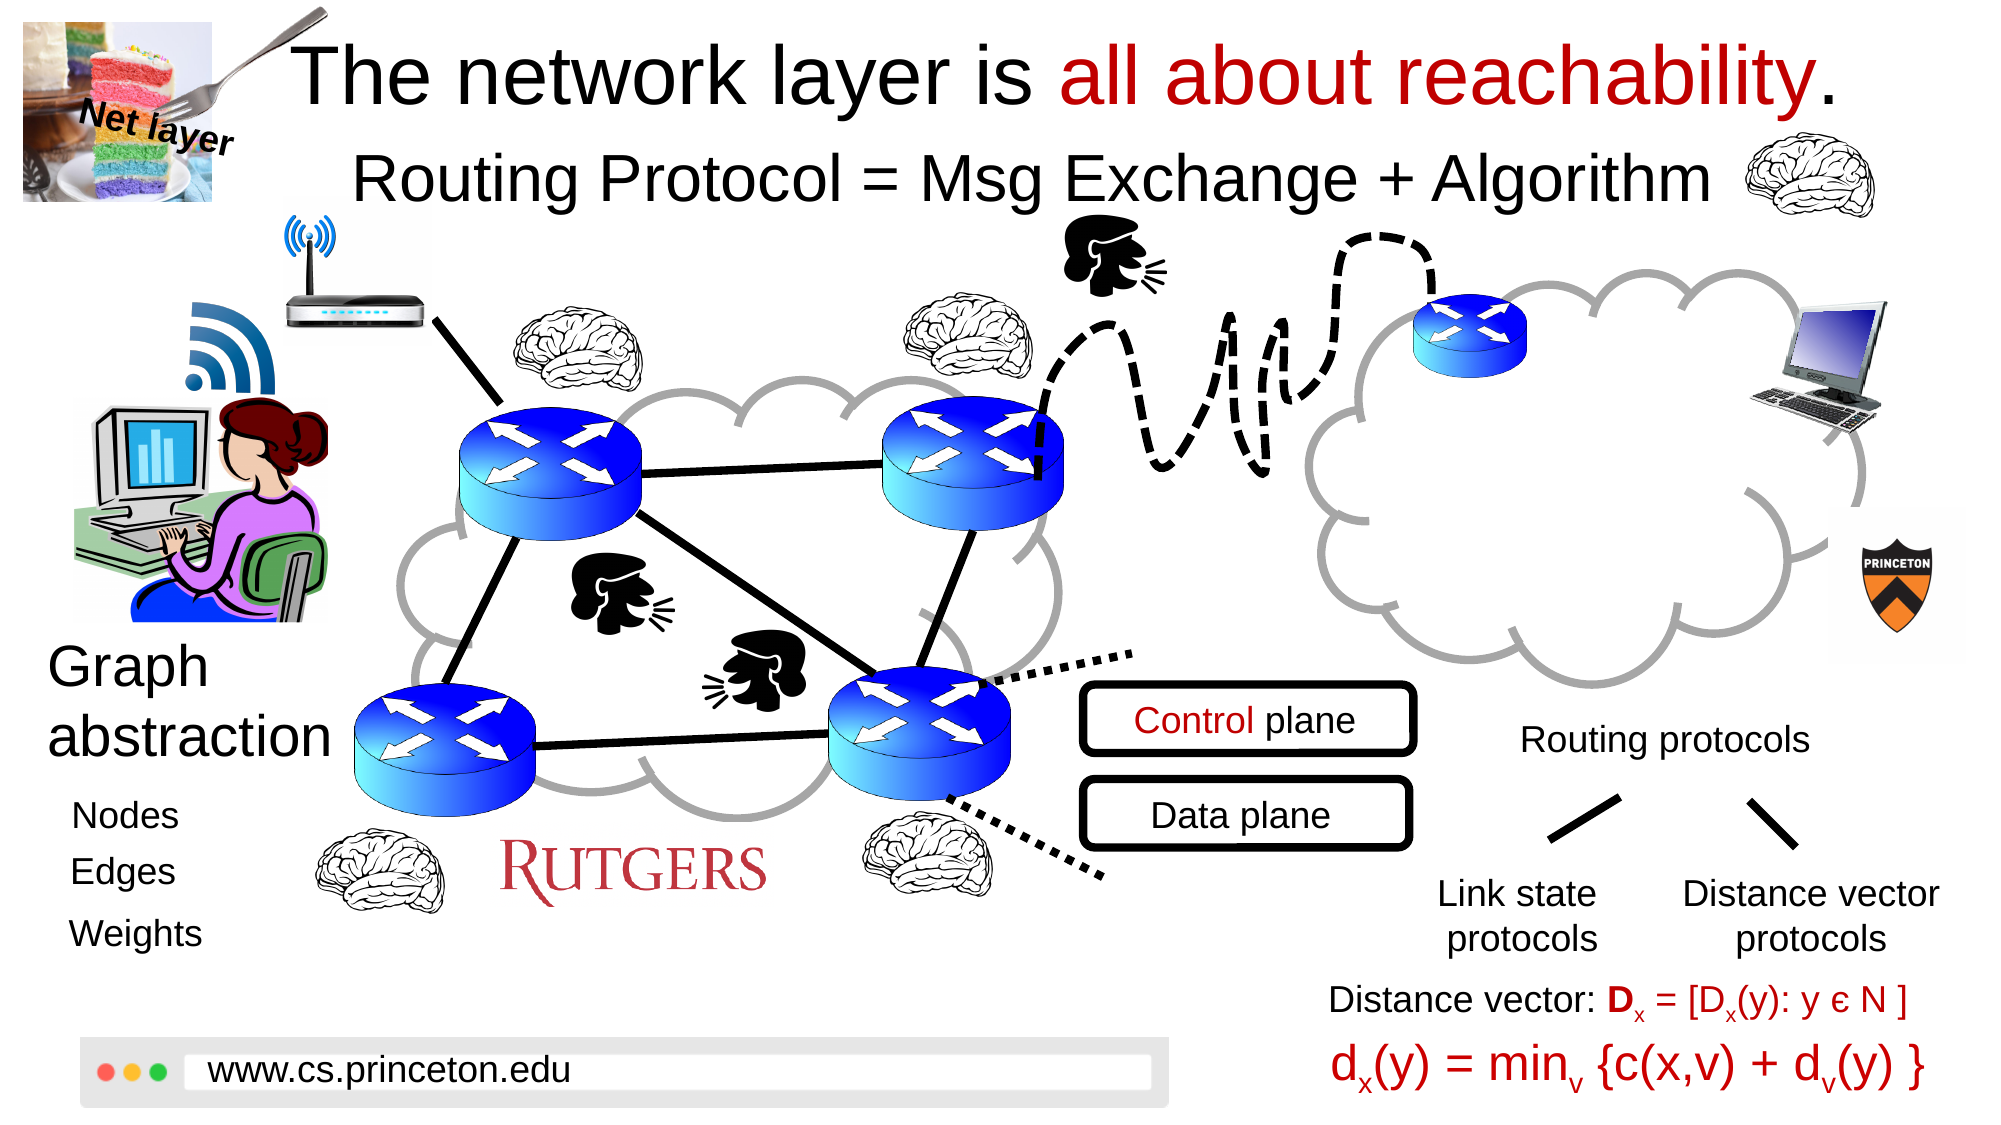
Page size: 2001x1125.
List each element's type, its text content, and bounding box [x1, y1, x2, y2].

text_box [978, 653, 1132, 685]
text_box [919, 530, 974, 667]
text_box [434, 318, 501, 404]
picture [354, 683, 536, 817]
text_box Graph abstraction [32, 621, 444, 776]
picture [1062, 212, 1167, 299]
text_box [641, 463, 883, 474]
text_box [974, 531, 1060, 666]
picture [144, 0, 334, 136]
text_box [947, 797, 1105, 879]
text_box [399, 524, 459, 621]
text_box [1716, 295, 1891, 445]
text_box [1044, 235, 1433, 475]
text_box [1307, 272, 1864, 686]
text_box [517, 541, 828, 733]
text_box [444, 537, 517, 684]
picture [1413, 294, 1527, 378]
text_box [532, 733, 829, 747]
picture [1827, 507, 1966, 664]
text_box Nodes [56, 784, 231, 844]
picture [490, 822, 774, 908]
picture [513, 306, 643, 392]
picture [73, 196, 432, 623]
text_box Routing Protocol = Msg Exchange + Algorithm [336, 126, 1856, 222]
picture [862, 811, 993, 897]
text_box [637, 512, 875, 675]
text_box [1398, 707, 1977, 968]
text_box Edges [55, 839, 229, 900]
text_box [1082, 683, 1415, 754]
picture [903, 292, 1033, 379]
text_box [23, 22, 257, 202]
picture [702, 675, 808, 714]
picture [80, 1037, 1169, 1108]
text_box The network layer is all about reachability. [334, 14, 1968, 129]
text_box [642, 474, 919, 666]
picture [828, 666, 1011, 801]
picture [1745, 132, 1875, 218]
text_box dx(y) = minv {c(x,v) + dv(y) } [1315, 1023, 1969, 1107]
text_box [1082, 778, 1398, 849]
text_box Weights [53, 901, 228, 962]
text_box Distance vector: Dx = [Dx(y): y є N ] [1313, 967, 1927, 1034]
picture [315, 828, 445, 914]
picture [882, 396, 1064, 531]
text_box [536, 747, 828, 820]
picture [569, 550, 637, 637]
picture [459, 407, 642, 541]
text_box [635, 379, 961, 463]
